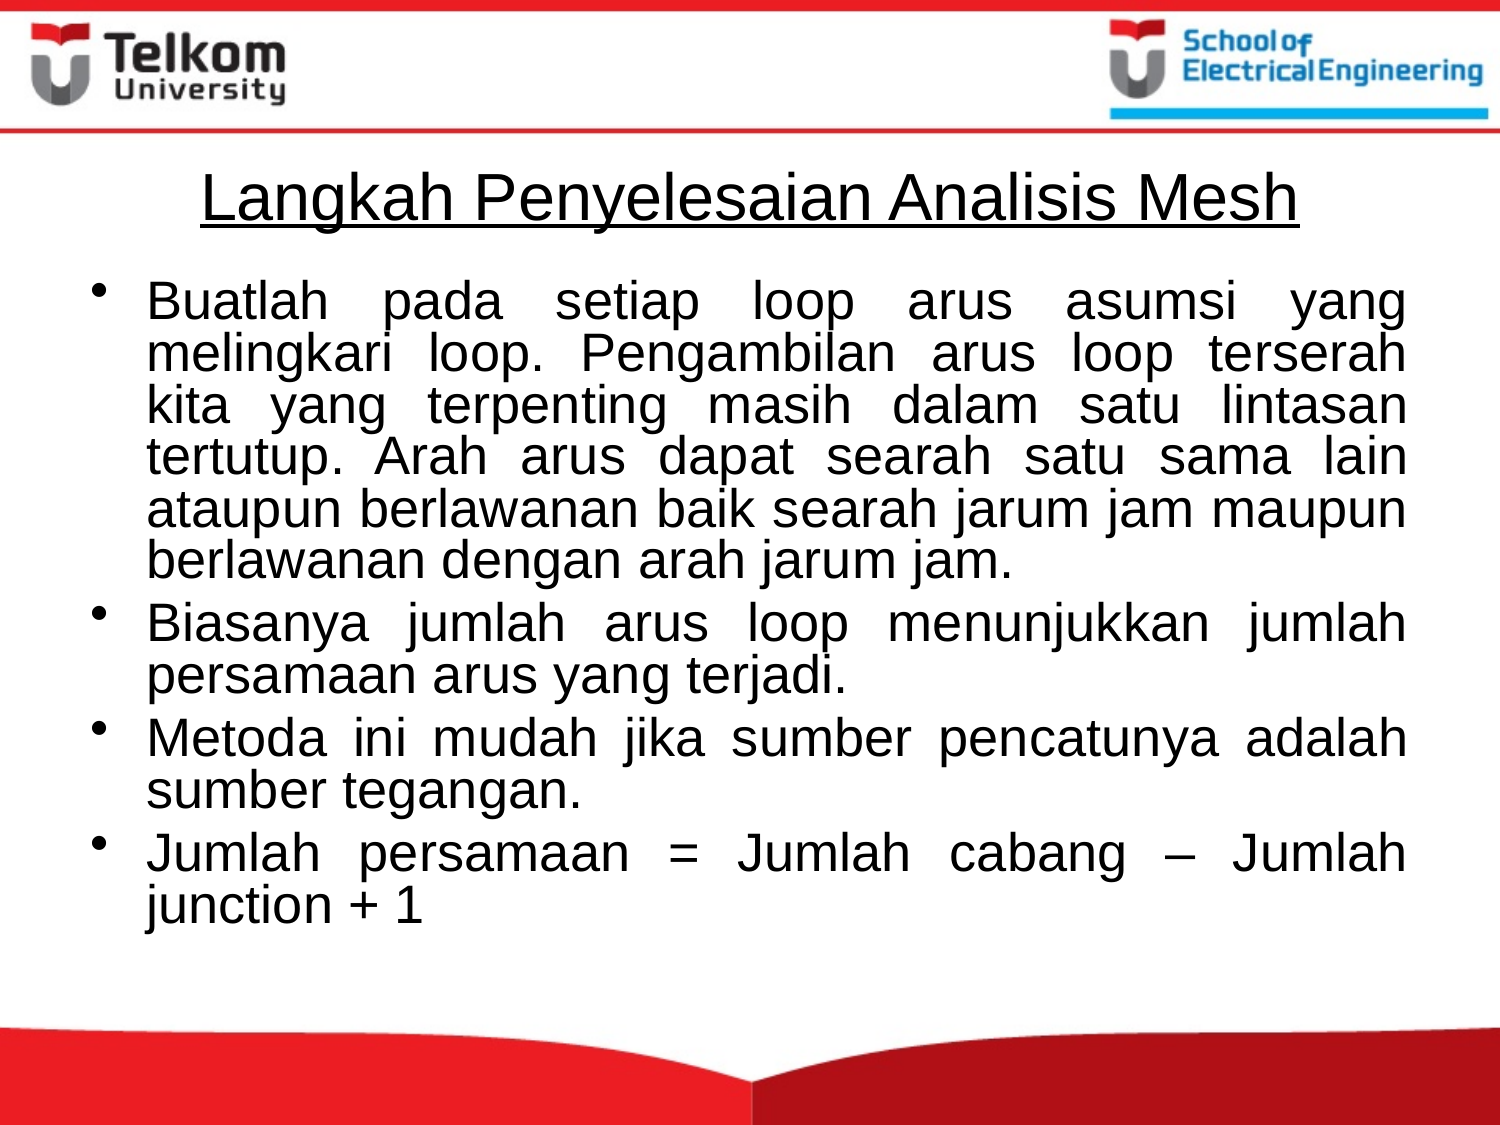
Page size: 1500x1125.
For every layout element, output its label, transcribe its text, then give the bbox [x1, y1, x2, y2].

title Langkah Penyelesaian Analisis Mesh [75, 99, 1425, 270]
list Buatlah pada setiap loop arus asumsi yang melingkari loop. Pengambilan arus loop terserah kita yang terpenting masih dalam satu lintasan tertutup. Arah arus dapat searah satu sama lain ataupun berlawanan baik searah jarum jam maupun berlawanan dengan arah jarum jam. Biasanya jumlah arus loop menunjukkan jumlah persamaan arus yang terjadi. Metoda ini mudah jika sumber pencatunya adalah sumber tegangan. Jumlah persamaan = Jumlah cabang – Jumlah junction + 1 [75, 270, 1425, 1013]
picture [0, 0, 1500, 1125]
